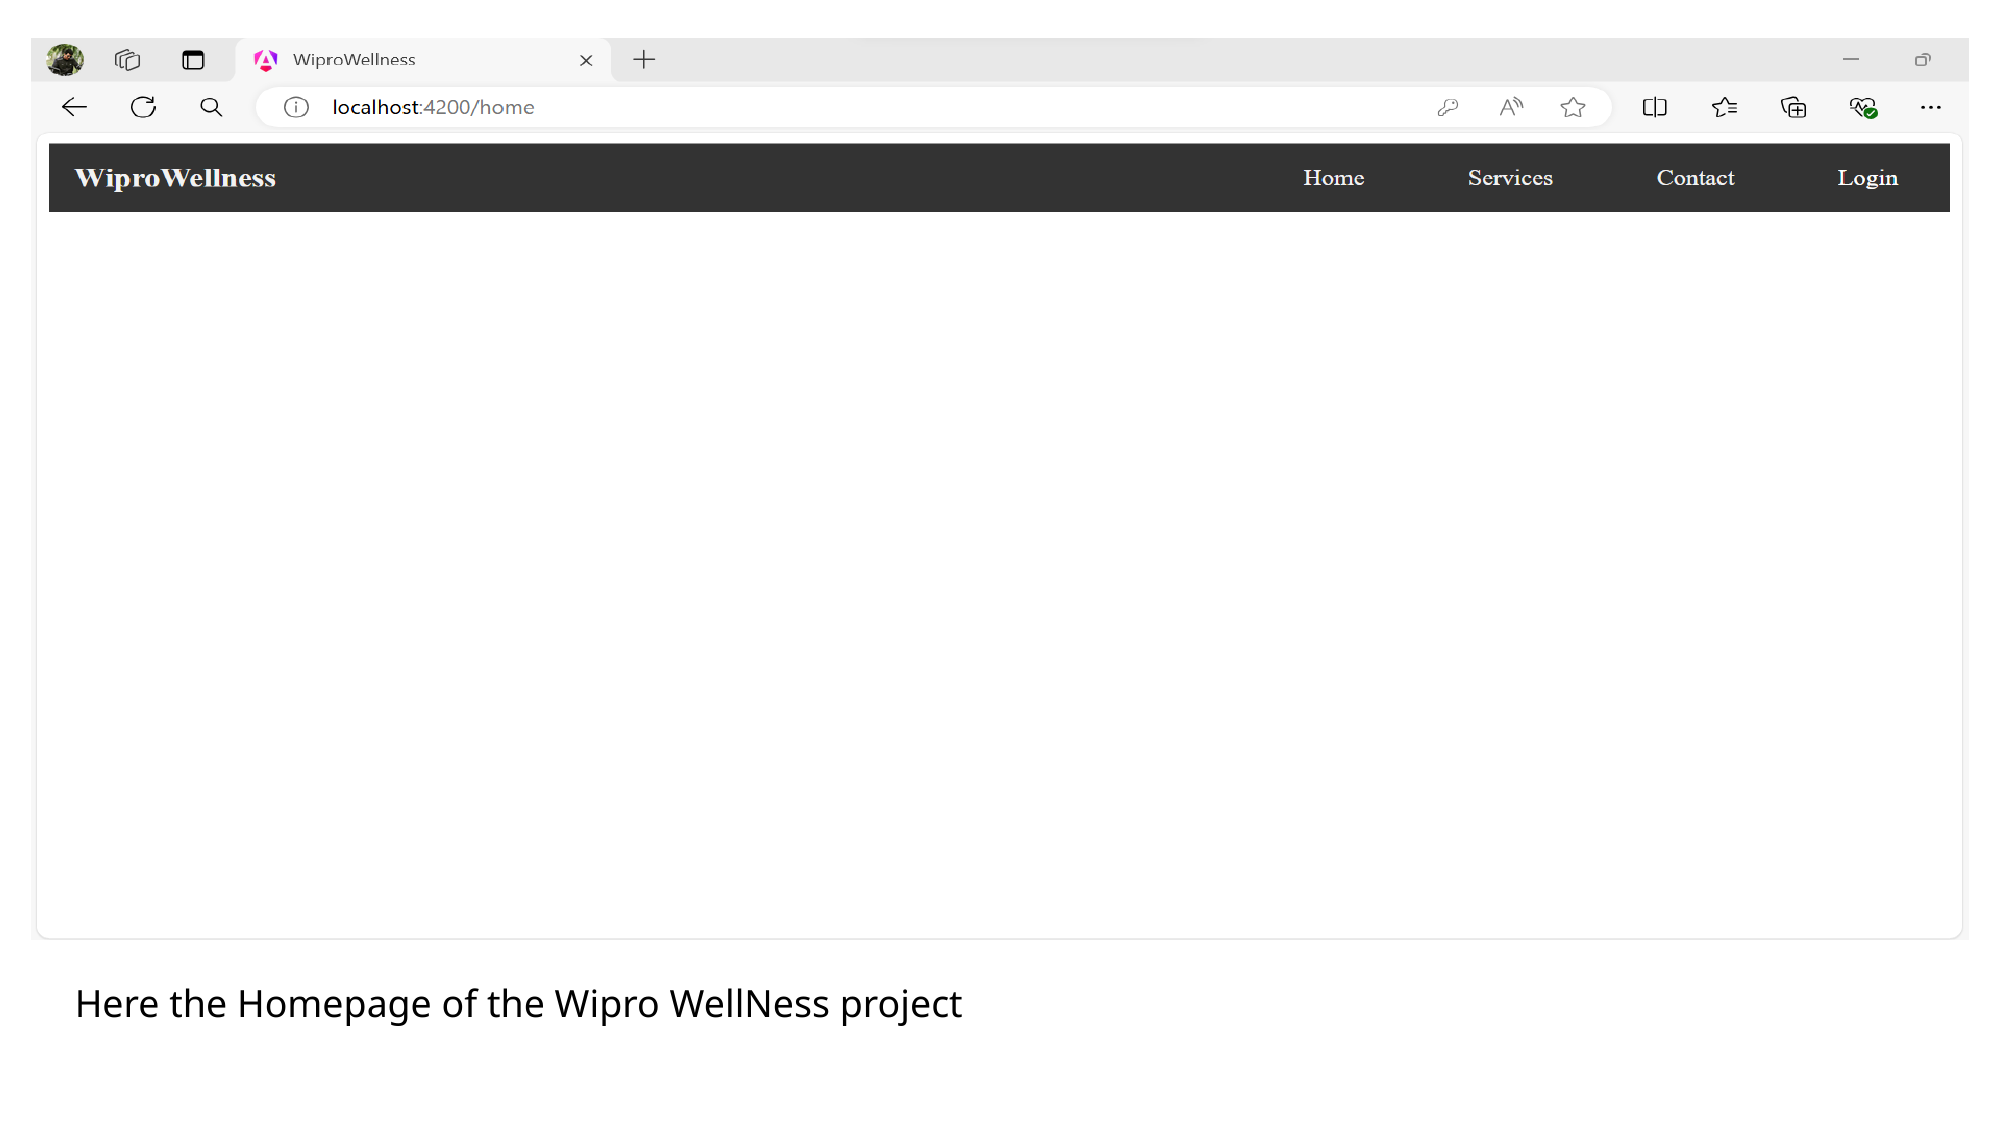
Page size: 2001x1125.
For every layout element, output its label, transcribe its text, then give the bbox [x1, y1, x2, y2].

text_box Here the Homepage of the Wipro WellNess project [59, 973, 1998, 1033]
picture [30, 38, 1970, 940]
